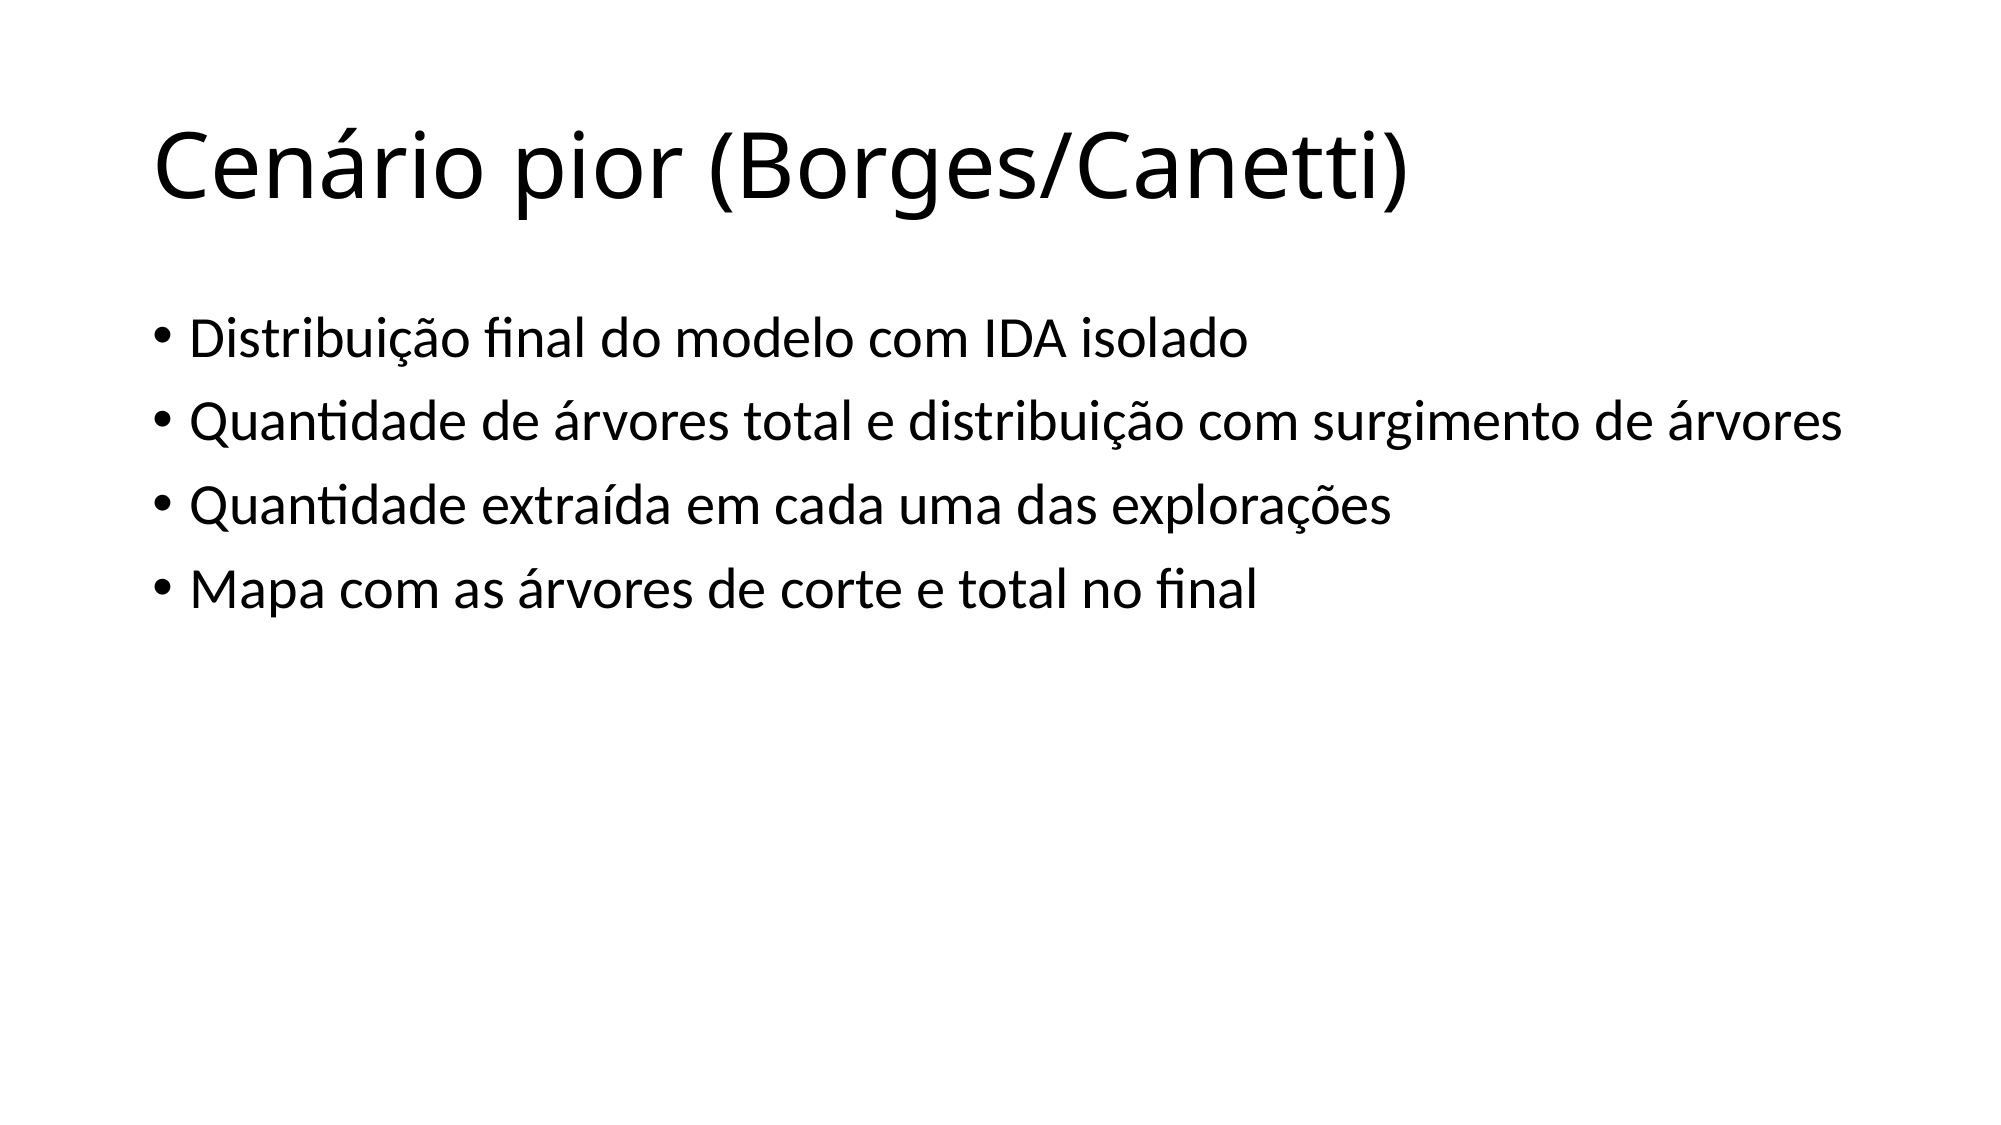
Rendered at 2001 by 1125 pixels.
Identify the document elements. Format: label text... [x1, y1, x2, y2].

list Distribuição final do modelo com IDA isolado Quantidade de árvores total e distribuição com surgimento de árvores Quantidade extraída em cada uma das explorações Mapa com as árvores de corte e total no final [137, 299, 1863, 1014]
title Cenário pior (Borges/Canetti) [137, 59, 1863, 278]
